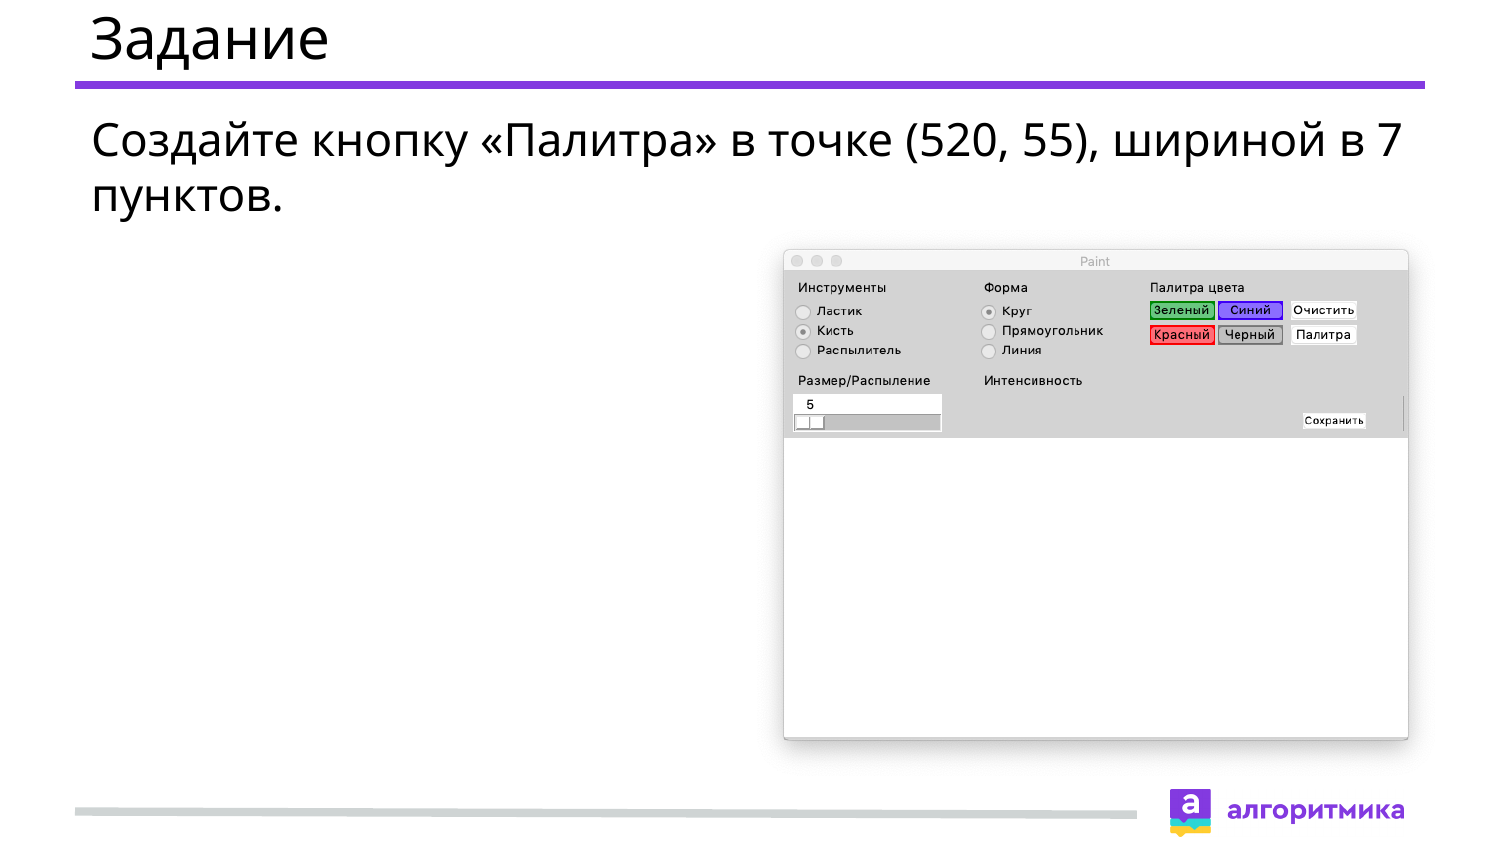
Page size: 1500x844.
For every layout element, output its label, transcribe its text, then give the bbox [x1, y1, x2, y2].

list Создайте кнопку «Палитра» в точке (520, 55), шириной в 7 пунктов. [75, 96, 1425, 265]
title Задание [75, 0, 1425, 73]
picture [749, 223, 1441, 781]
picture [1170, 789, 1404, 837]
